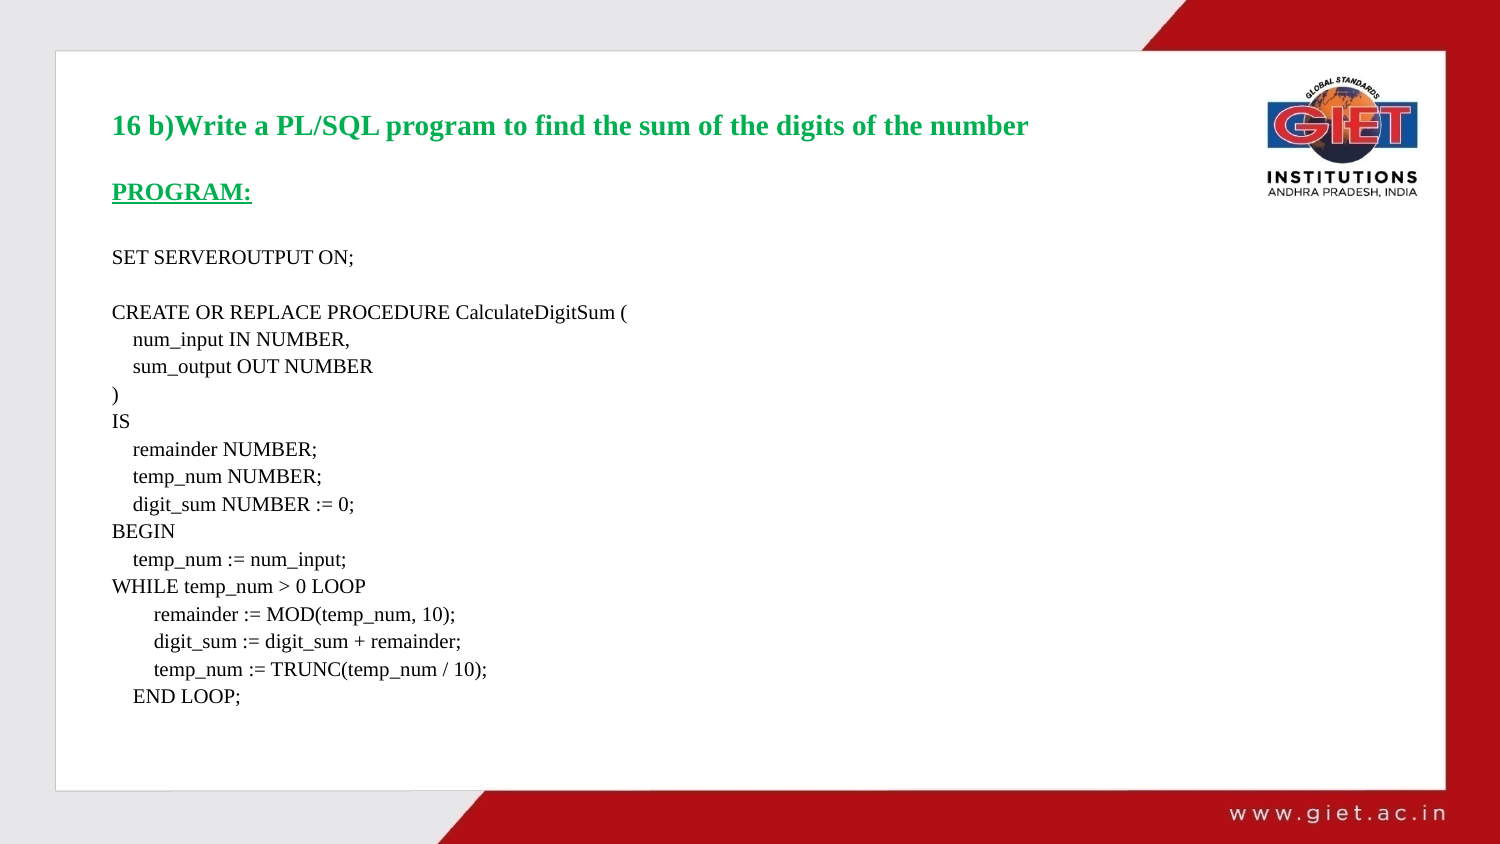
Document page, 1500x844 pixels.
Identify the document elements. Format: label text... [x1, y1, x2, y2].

text_box 16 b)Write a PL/SQL program to find the sum of the digits of the number PROGRAM: SET SERVEROUTPUT ON; CREATE OR REPLACE PROCEDURE CalculateDigitSum ( num_input IN NUMBER, sum_output OUT NUMBER ) IS remainder NUMBER; temp_num NUMBER; digit_sum NUMBER := 0; BEGIN temp_num := num_input; WHILE temp_num > 0 LOOP remainder := MOD(temp_num, 10); digit_sum := digit_sum + remainder; temp_num := TRUNC(temp_num / 10); END LOOP; [97, 98, 1386, 751]
picture [0, 0, 1500, 844]
